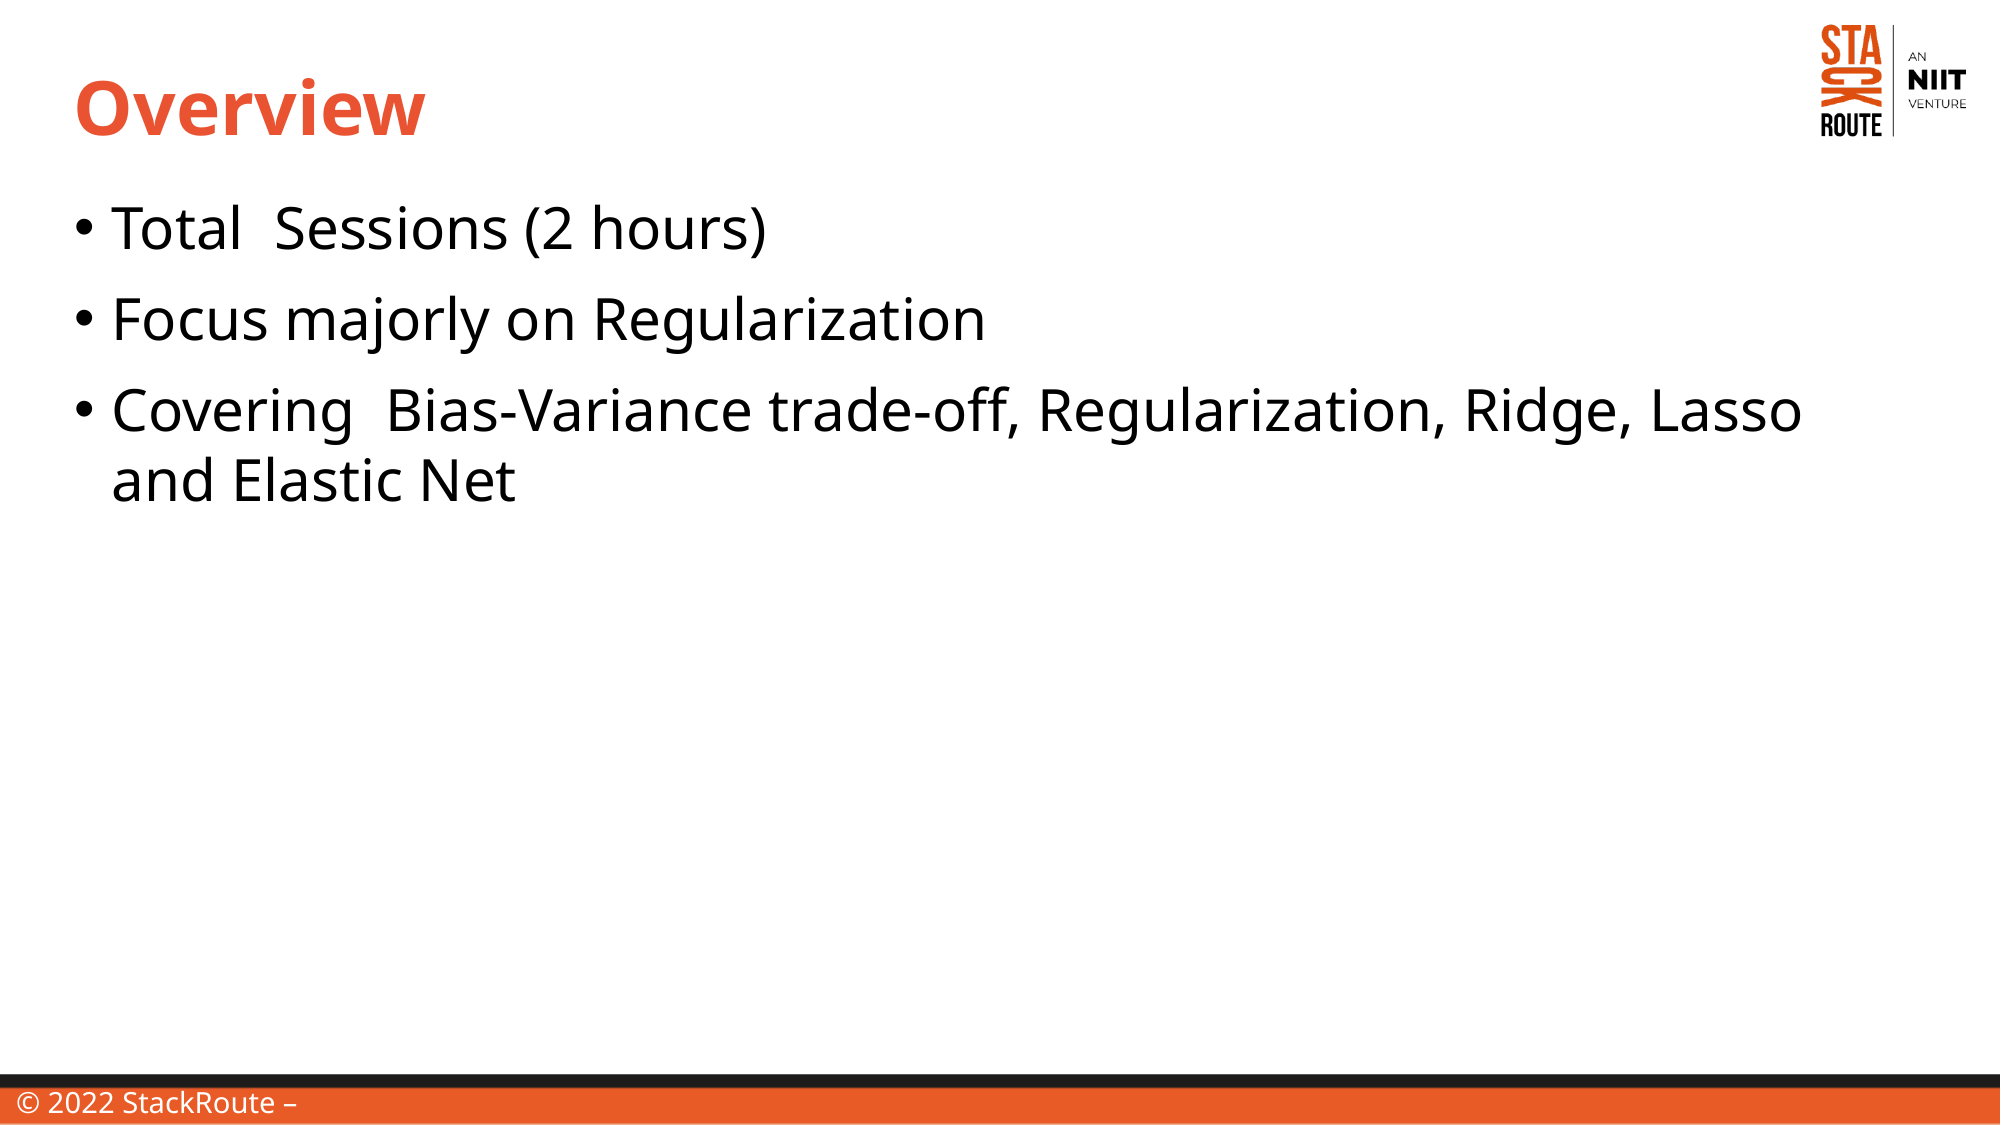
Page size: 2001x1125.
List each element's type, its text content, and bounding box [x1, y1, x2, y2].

text_box Overview [59, 52, 1796, 158]
list Total Sessions (2 hours) Focus majorly on Regularization Covering Bias-Variance trade-off, Regularization, Ridge, Lasso and Elastic Net [59, 184, 1849, 1020]
picture [0, 1074, 2000, 1125]
picture [1817, 18, 1970, 141]
